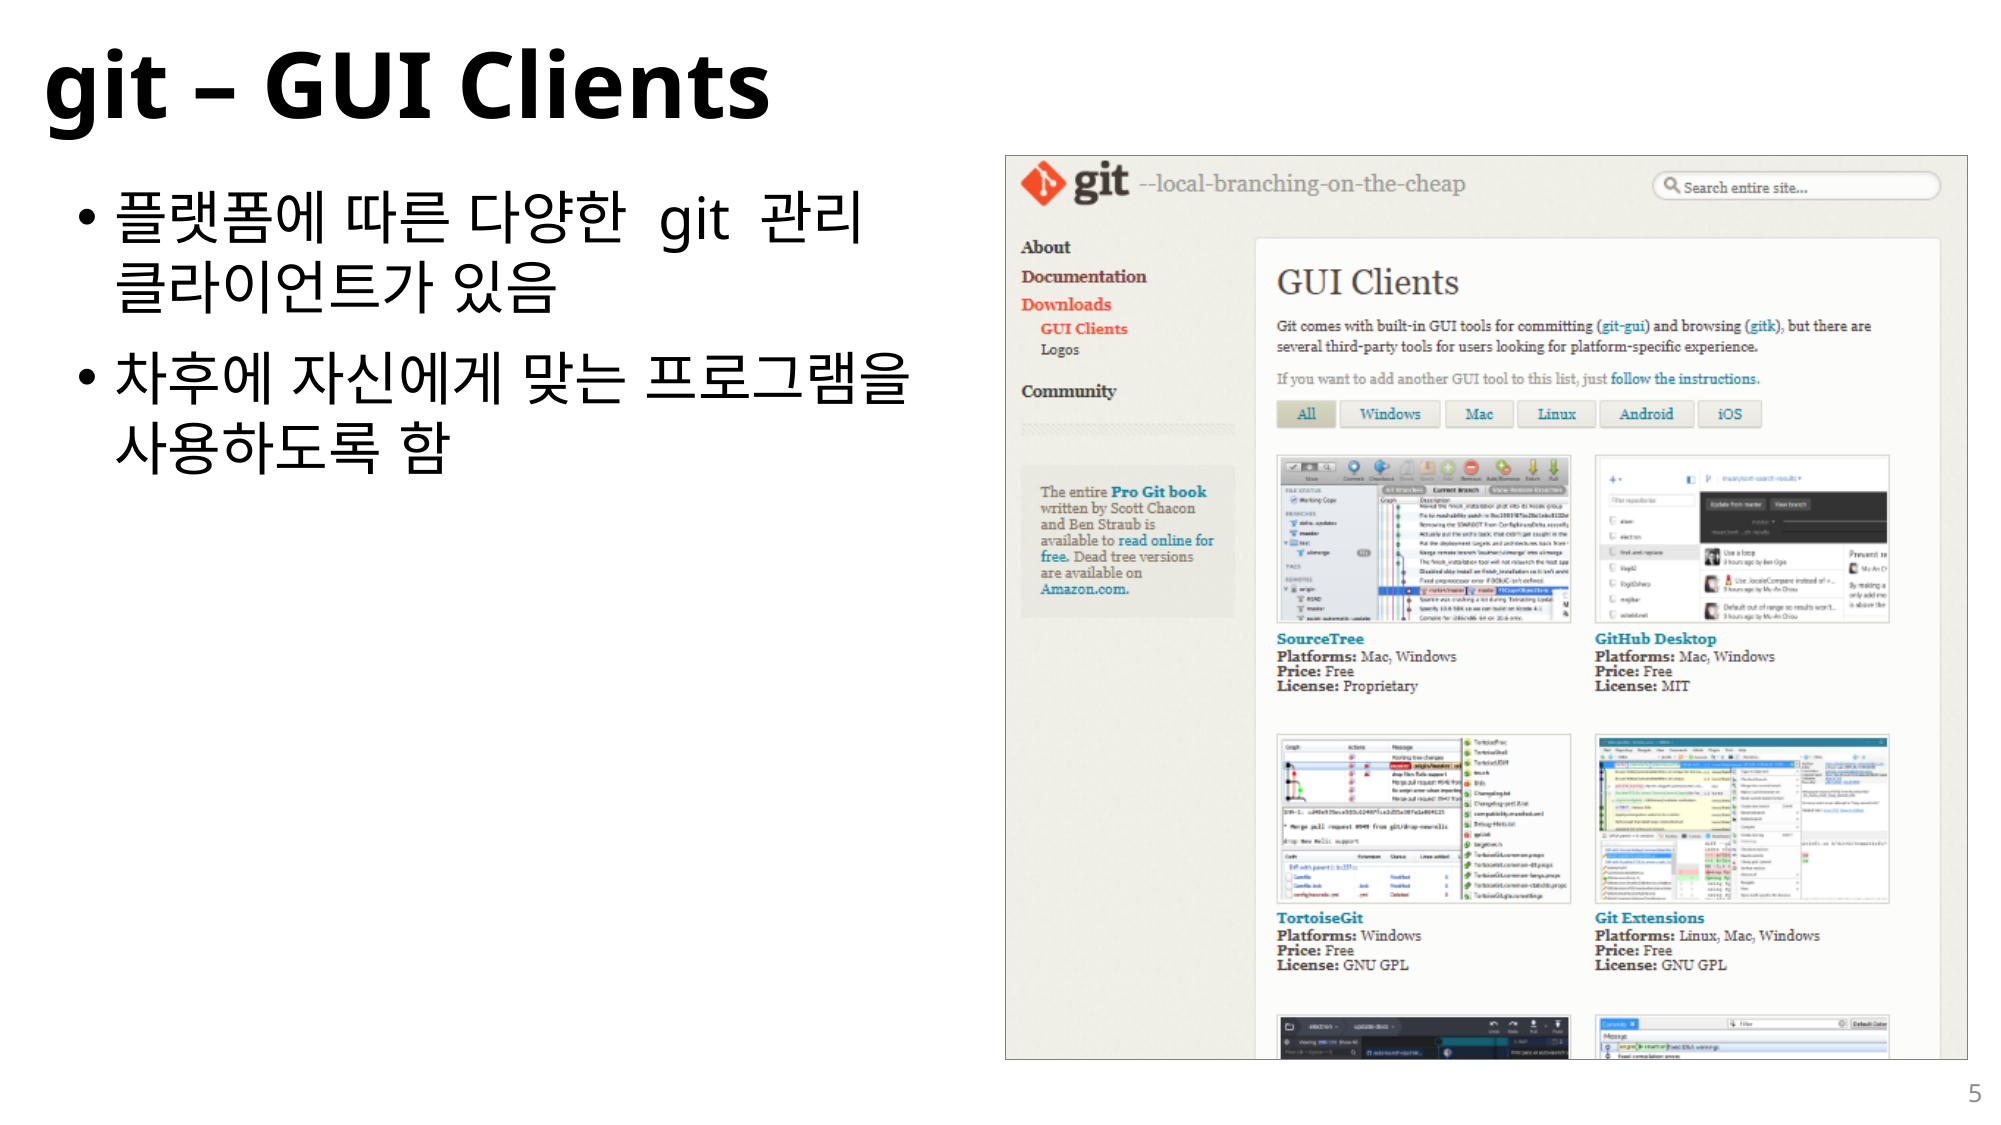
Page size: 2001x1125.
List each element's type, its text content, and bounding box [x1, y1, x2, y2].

slide_number 5 [1922, 1065, 1998, 1125]
title git – GUI Clients [28, 28, 1968, 150]
list 플랫폼에 따른 다양한 git 관리 클라이언트가 있음 차후에 자신에게 맞는 프로그램을 사용하도록 함 [61, 173, 930, 1095]
picture [1005, 155, 1968, 1060]
